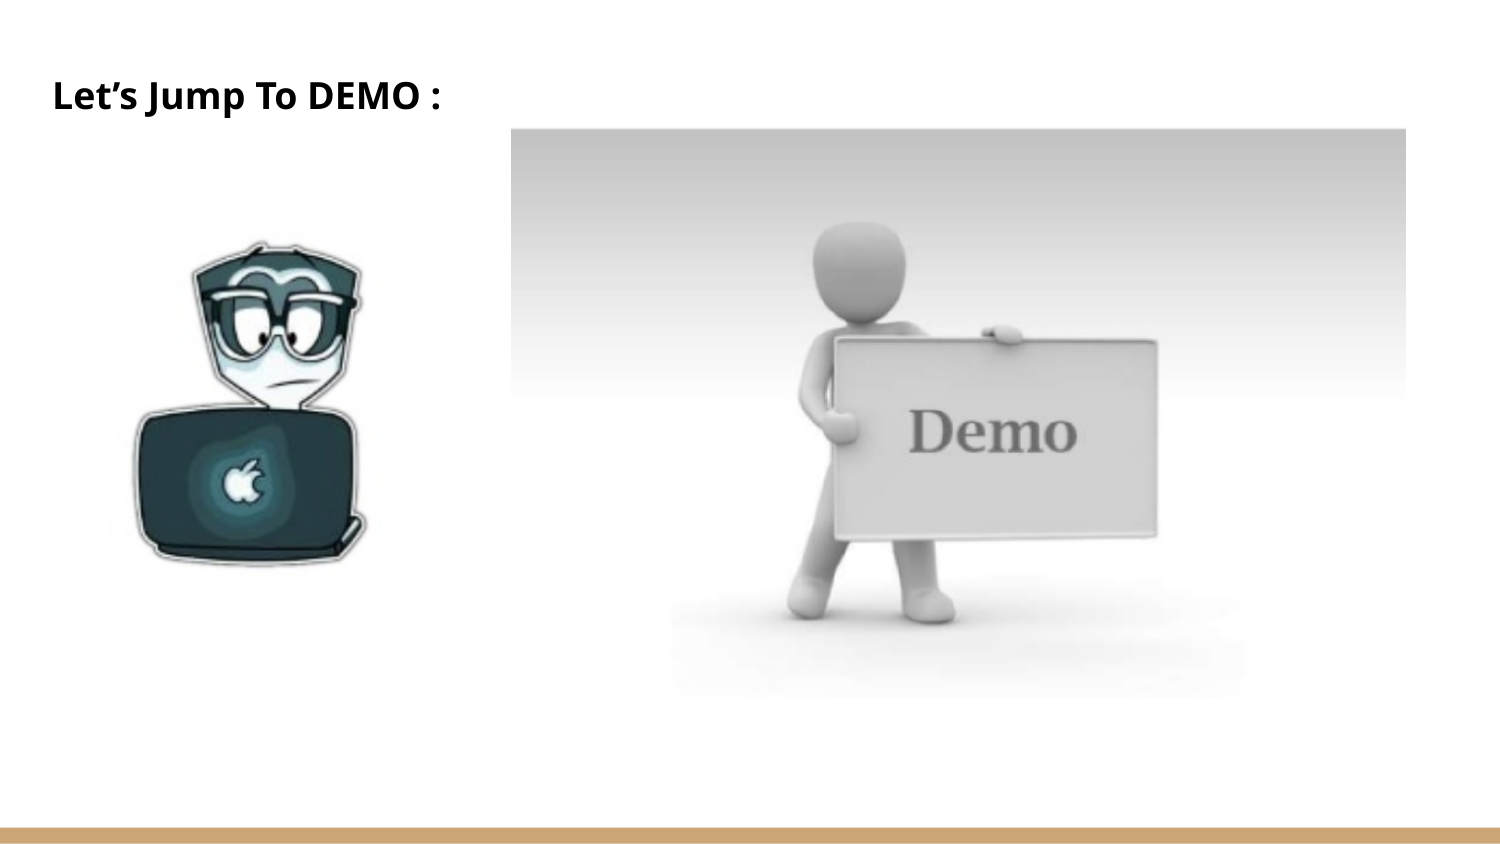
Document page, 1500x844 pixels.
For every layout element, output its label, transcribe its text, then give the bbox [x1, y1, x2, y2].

picture [92, 205, 455, 617]
picture [511, 124, 1406, 698]
list Let’s Jump To DEMO : [37, 49, 499, 137]
